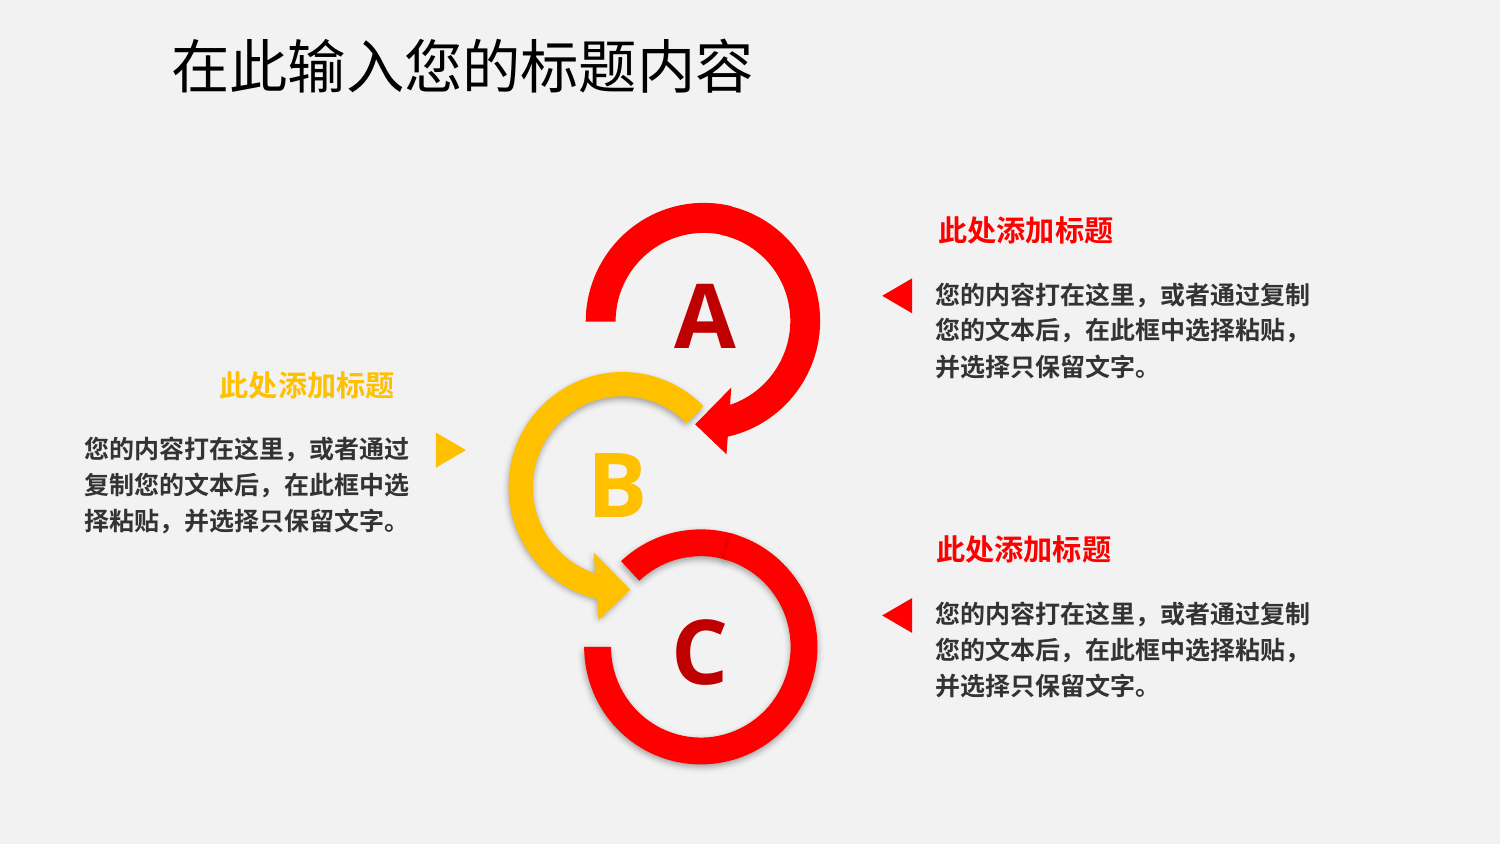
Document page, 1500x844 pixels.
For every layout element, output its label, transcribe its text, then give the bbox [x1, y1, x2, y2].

text_box [583, 200, 734, 324]
text_box [435, 432, 466, 468]
text_box [882, 278, 913, 314]
text_box 此处添加标题 [923, 525, 1125, 573]
text_box [584, 533, 818, 765]
text_box [621, 529, 730, 581]
text_box [882, 597, 913, 634]
text_box [693, 205, 823, 457]
text_box 您的内容打在这里，或者通过复制您的文本后，在此框中选择粘贴，并选择只保留文字。 [922, 586, 1333, 707]
text_box C [658, 588, 742, 709]
text_box 此处添加标题 [206, 360, 408, 409]
text_box 您的内容打在这里，或者通过复制您的文本后，在此框中选择粘贴，并选择只保留文字。 [71, 421, 427, 542]
text_box [508, 372, 704, 621]
text_box 在此输入您的标题内容 [156, 22, 793, 108]
text_box A [662, 252, 750, 373]
text_box 您的内容打在这里，或者通过复制您的文本后，在此框中选择粘贴，并选择只保留文字。 [922, 266, 1333, 388]
text_box B [574, 421, 661, 542]
text_box 此处添加标题 [925, 206, 1127, 254]
